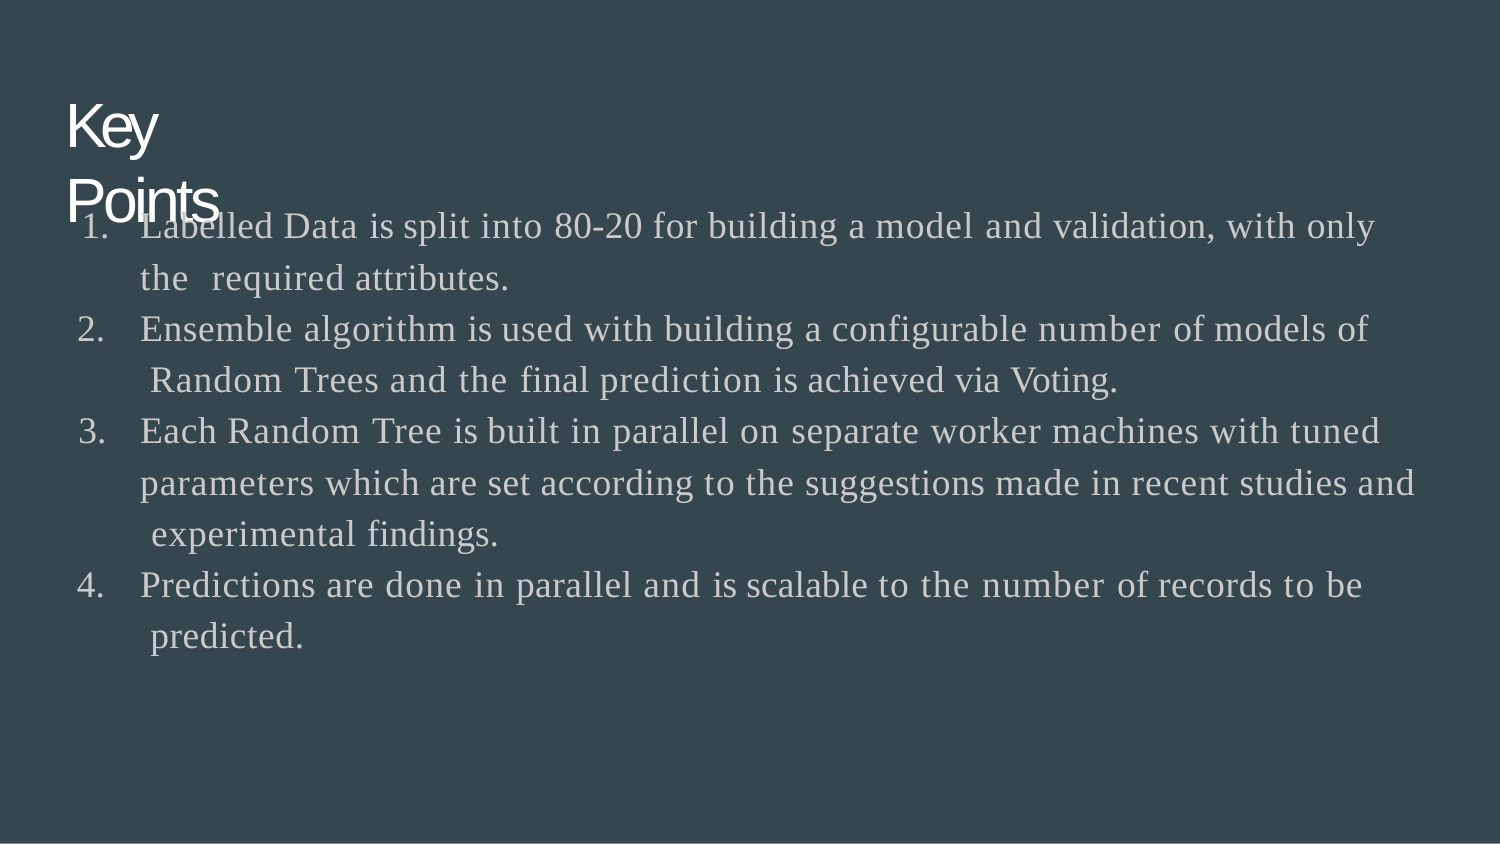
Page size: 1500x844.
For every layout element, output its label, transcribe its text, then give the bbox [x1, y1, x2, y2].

title Key Points [63, 82, 324, 235]
list Labelled Data is split into 80-20 for building a model and validation, with only the required attributes. Ensemble algorithm is used with building a configurable number of models of Random Trees and the final prediction is achieved via Voting. Each Random Tree is built in parallel on separate worker machines with tuned parameters which are set according to the suggestions made in recent studies and experimental findings. Predictions are done in parallel and is scalable to the number of records to be predicted. [65, 192, 1435, 670]
